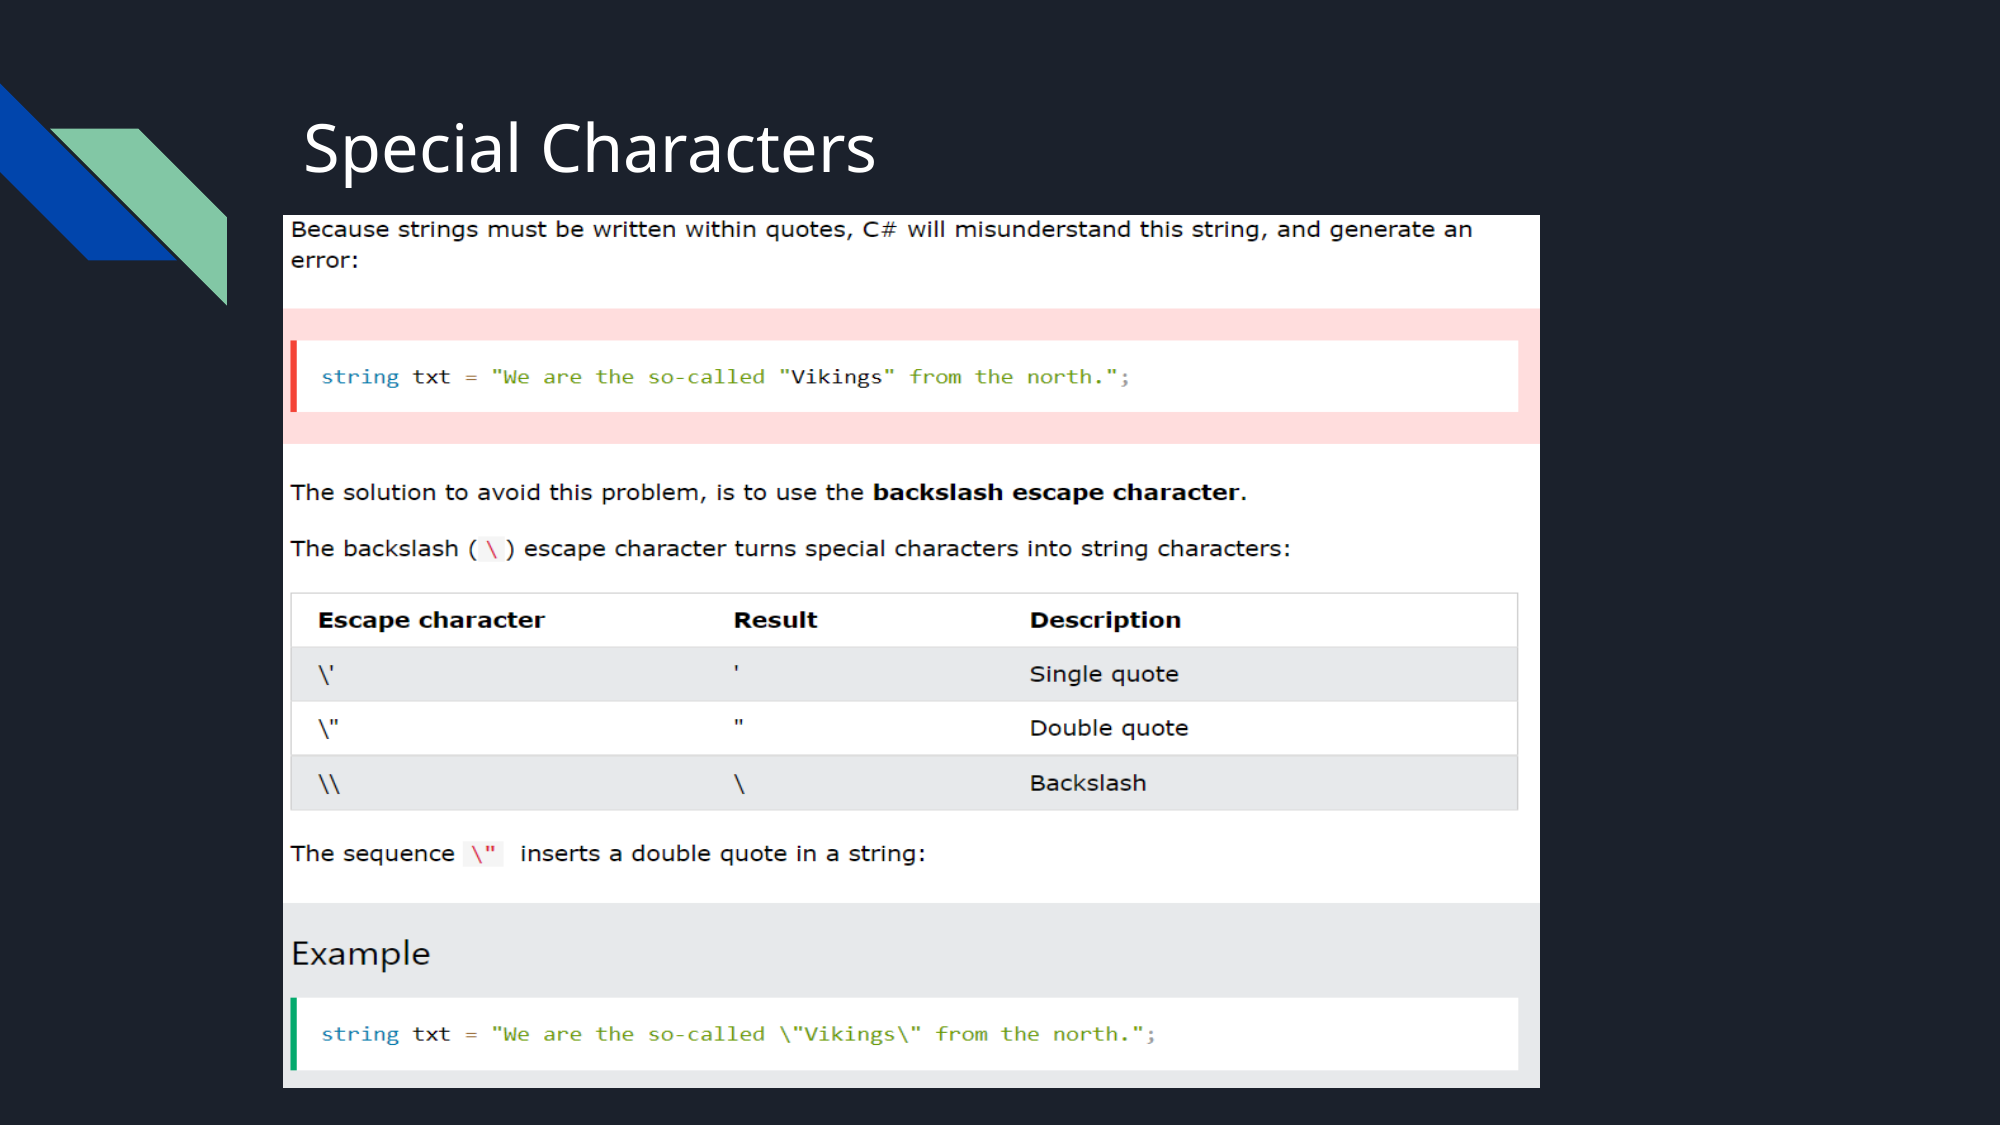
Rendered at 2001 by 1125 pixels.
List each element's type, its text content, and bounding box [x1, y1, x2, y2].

picture [283, 215, 1540, 1088]
title Special Characters [283, 86, 1824, 287]
